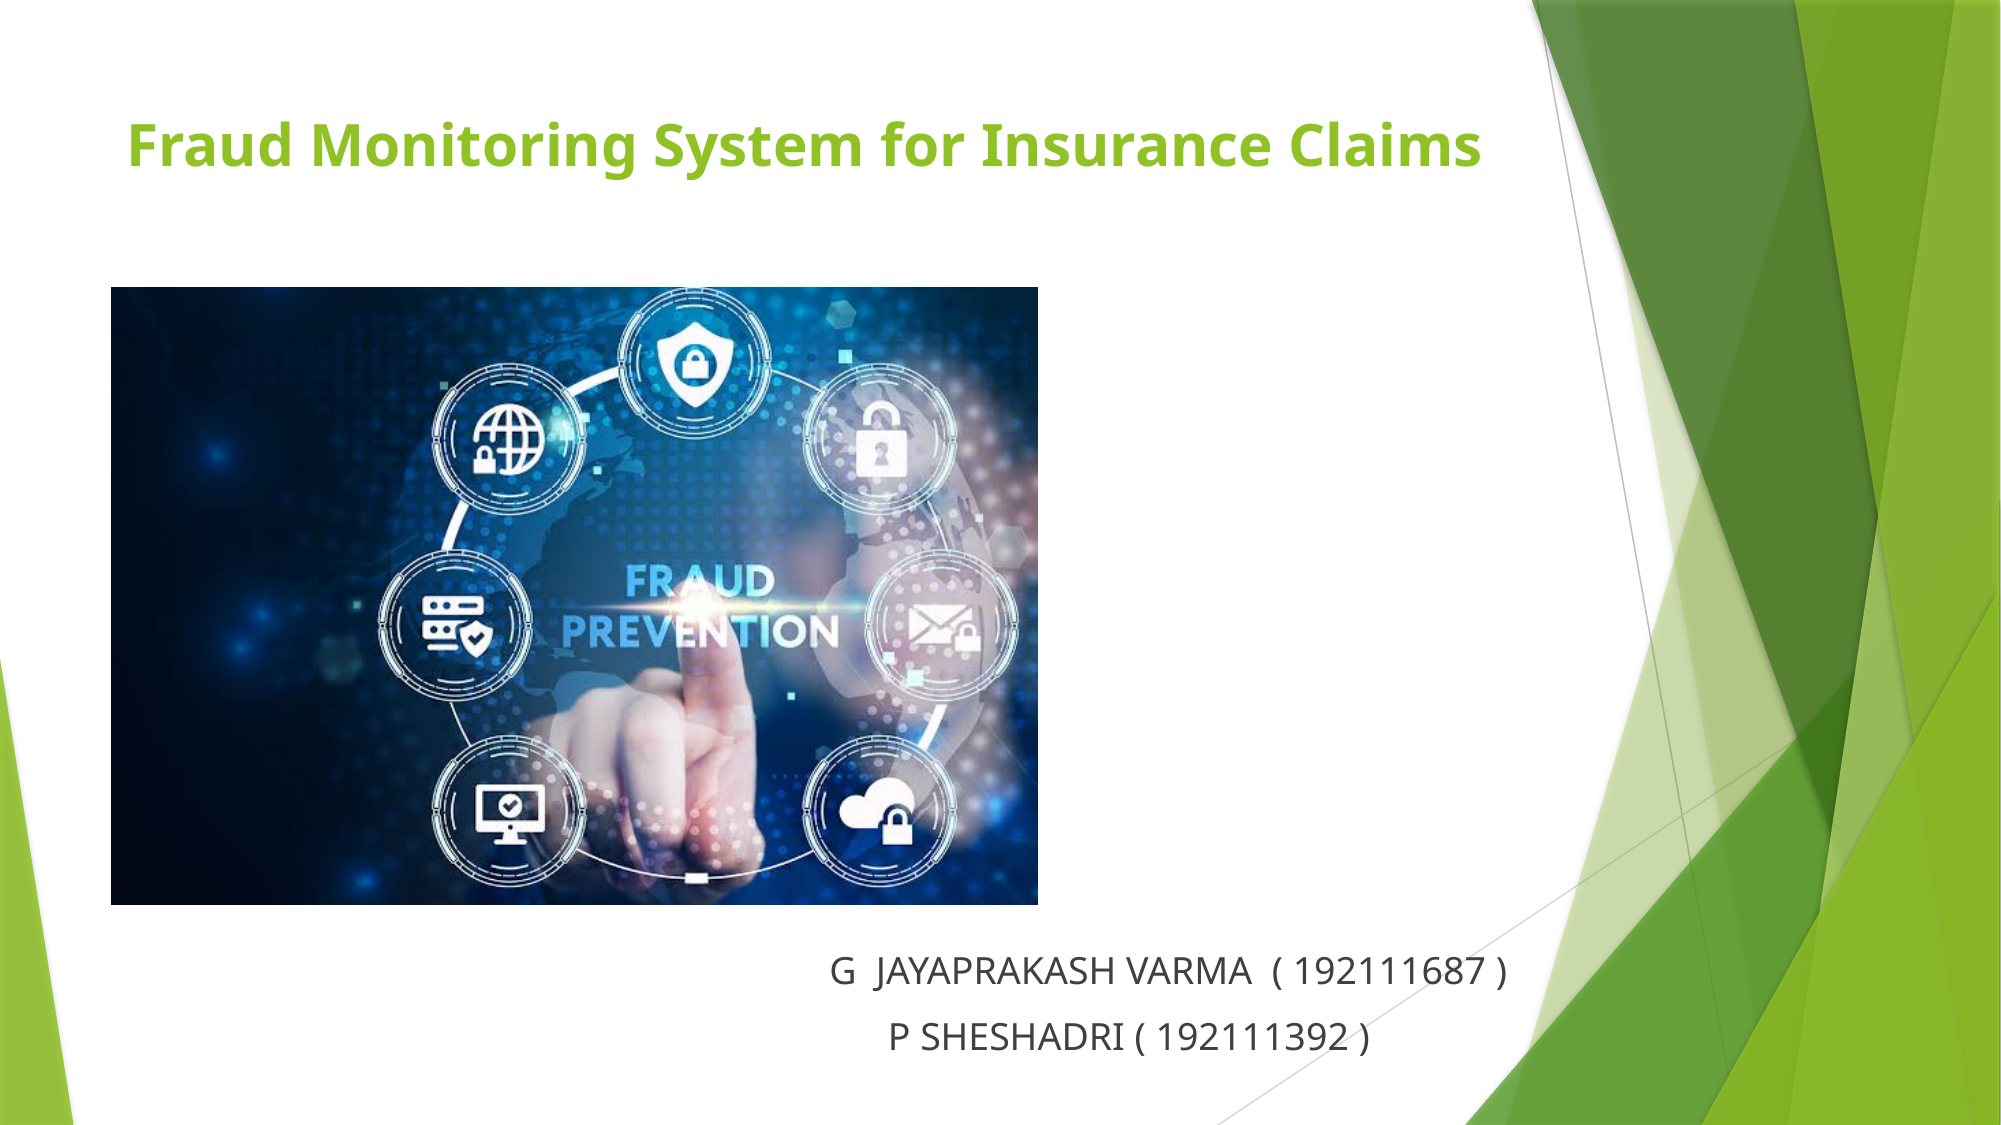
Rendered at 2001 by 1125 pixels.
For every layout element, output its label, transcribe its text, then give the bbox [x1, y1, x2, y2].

picture [110, 286, 1039, 905]
list G JAYAPRAKASH VARMA ( 192111687 ) P SHESHADRI ( 192111392 ) [278, 544, 1666, 1125]
title Fraud Monitoring System for Insurance Claims [111, 99, 1522, 317]
picture [738, 286, 746, 292]
picture [773, 286, 787, 294]
picture [790, 286, 801, 293]
